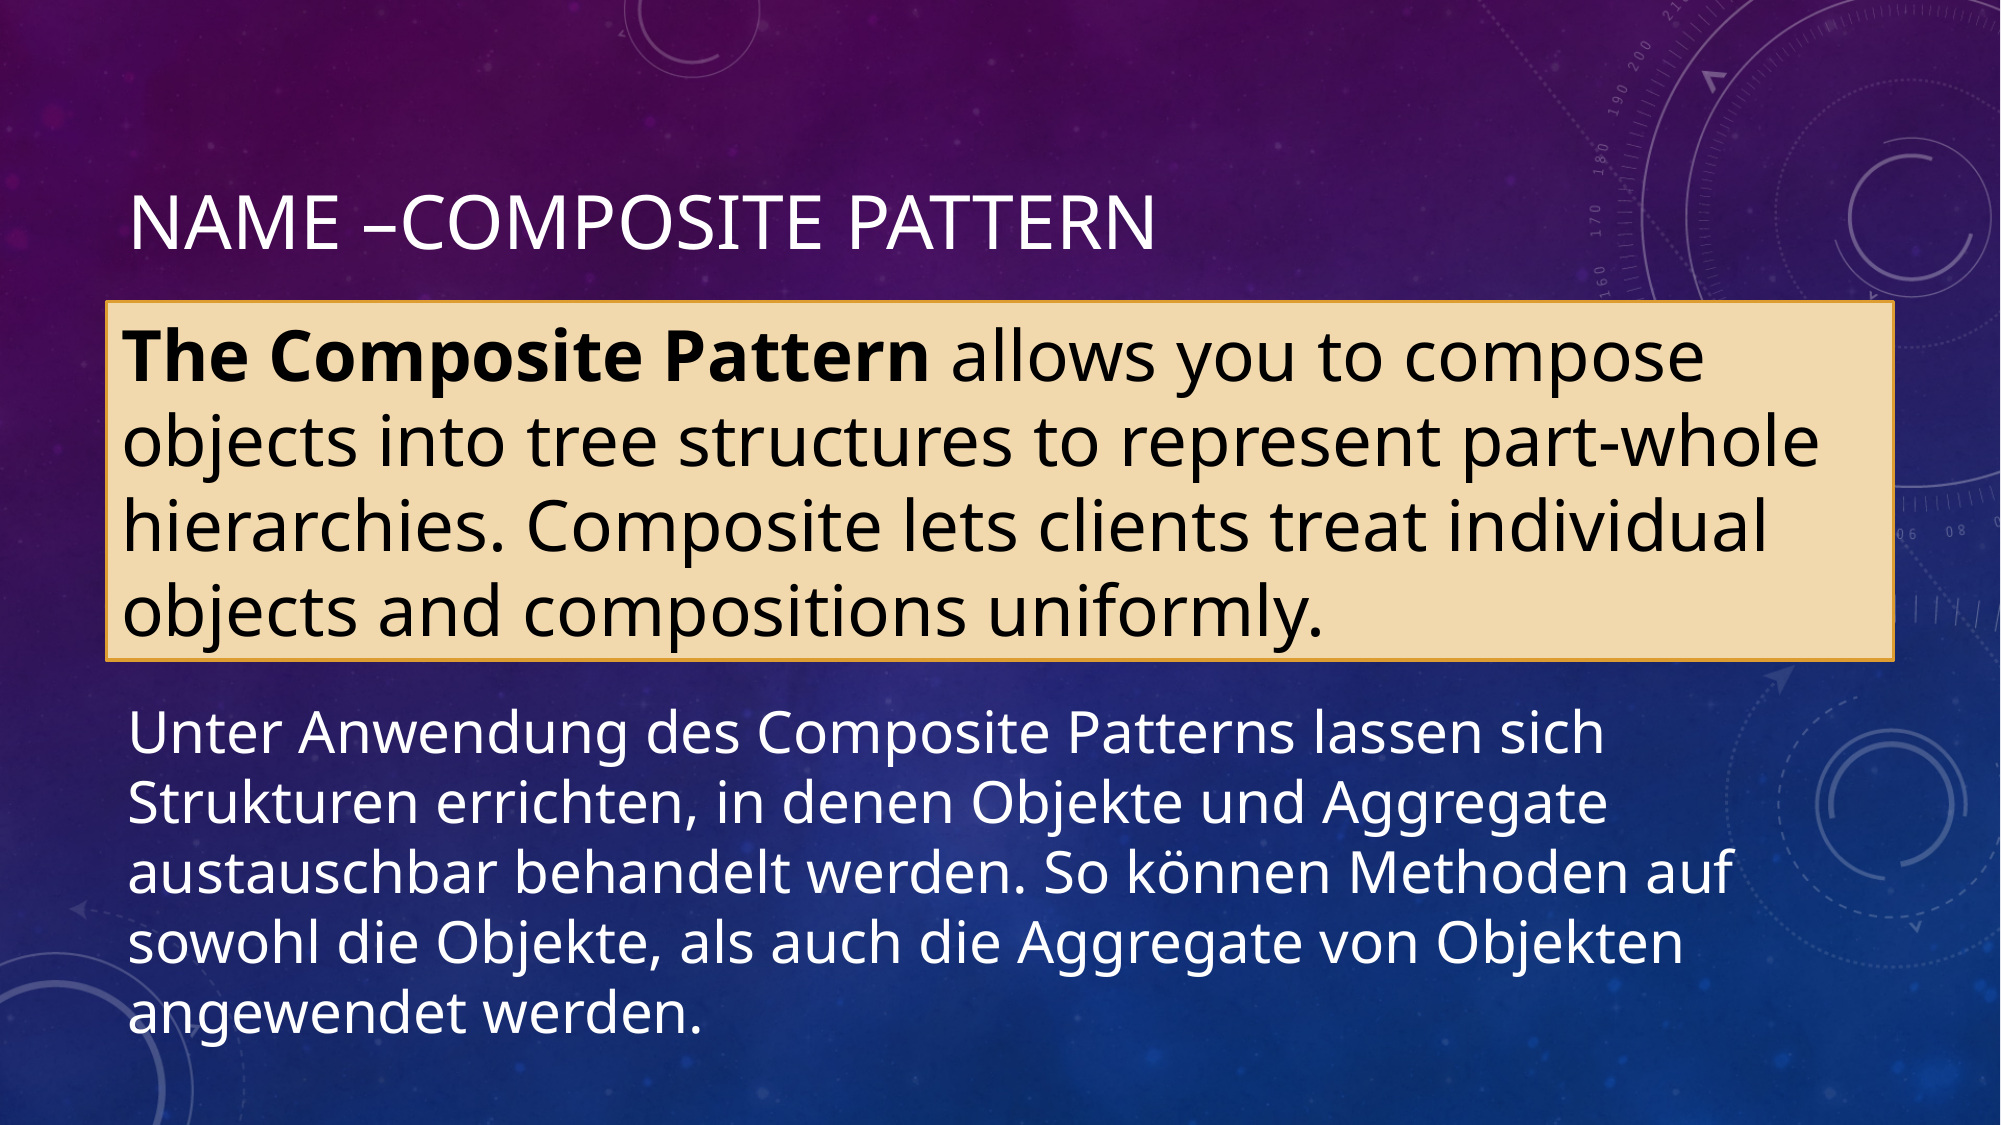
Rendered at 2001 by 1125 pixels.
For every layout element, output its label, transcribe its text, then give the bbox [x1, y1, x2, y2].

title Name –Composite Pattern [112, 99, 1775, 300]
list The Composite Pattern allows you to compose objects into tree structures to represent part-whole hierarchies. Composite lets clients treat individual objects and compositions uniformly. [105, 300, 1895, 662]
text_box Unter Anwendung des Composite Patterns lassen sich Strukturen errichten, in denen Objekte und Aggregate austauschbar behandelt werden. So können Methoden auf sowohl die Objekte, als auch die Aggregate von Objekten angewendet werden. [112, 687, 1894, 1053]
picture [0, 0, 2001, 1125]
